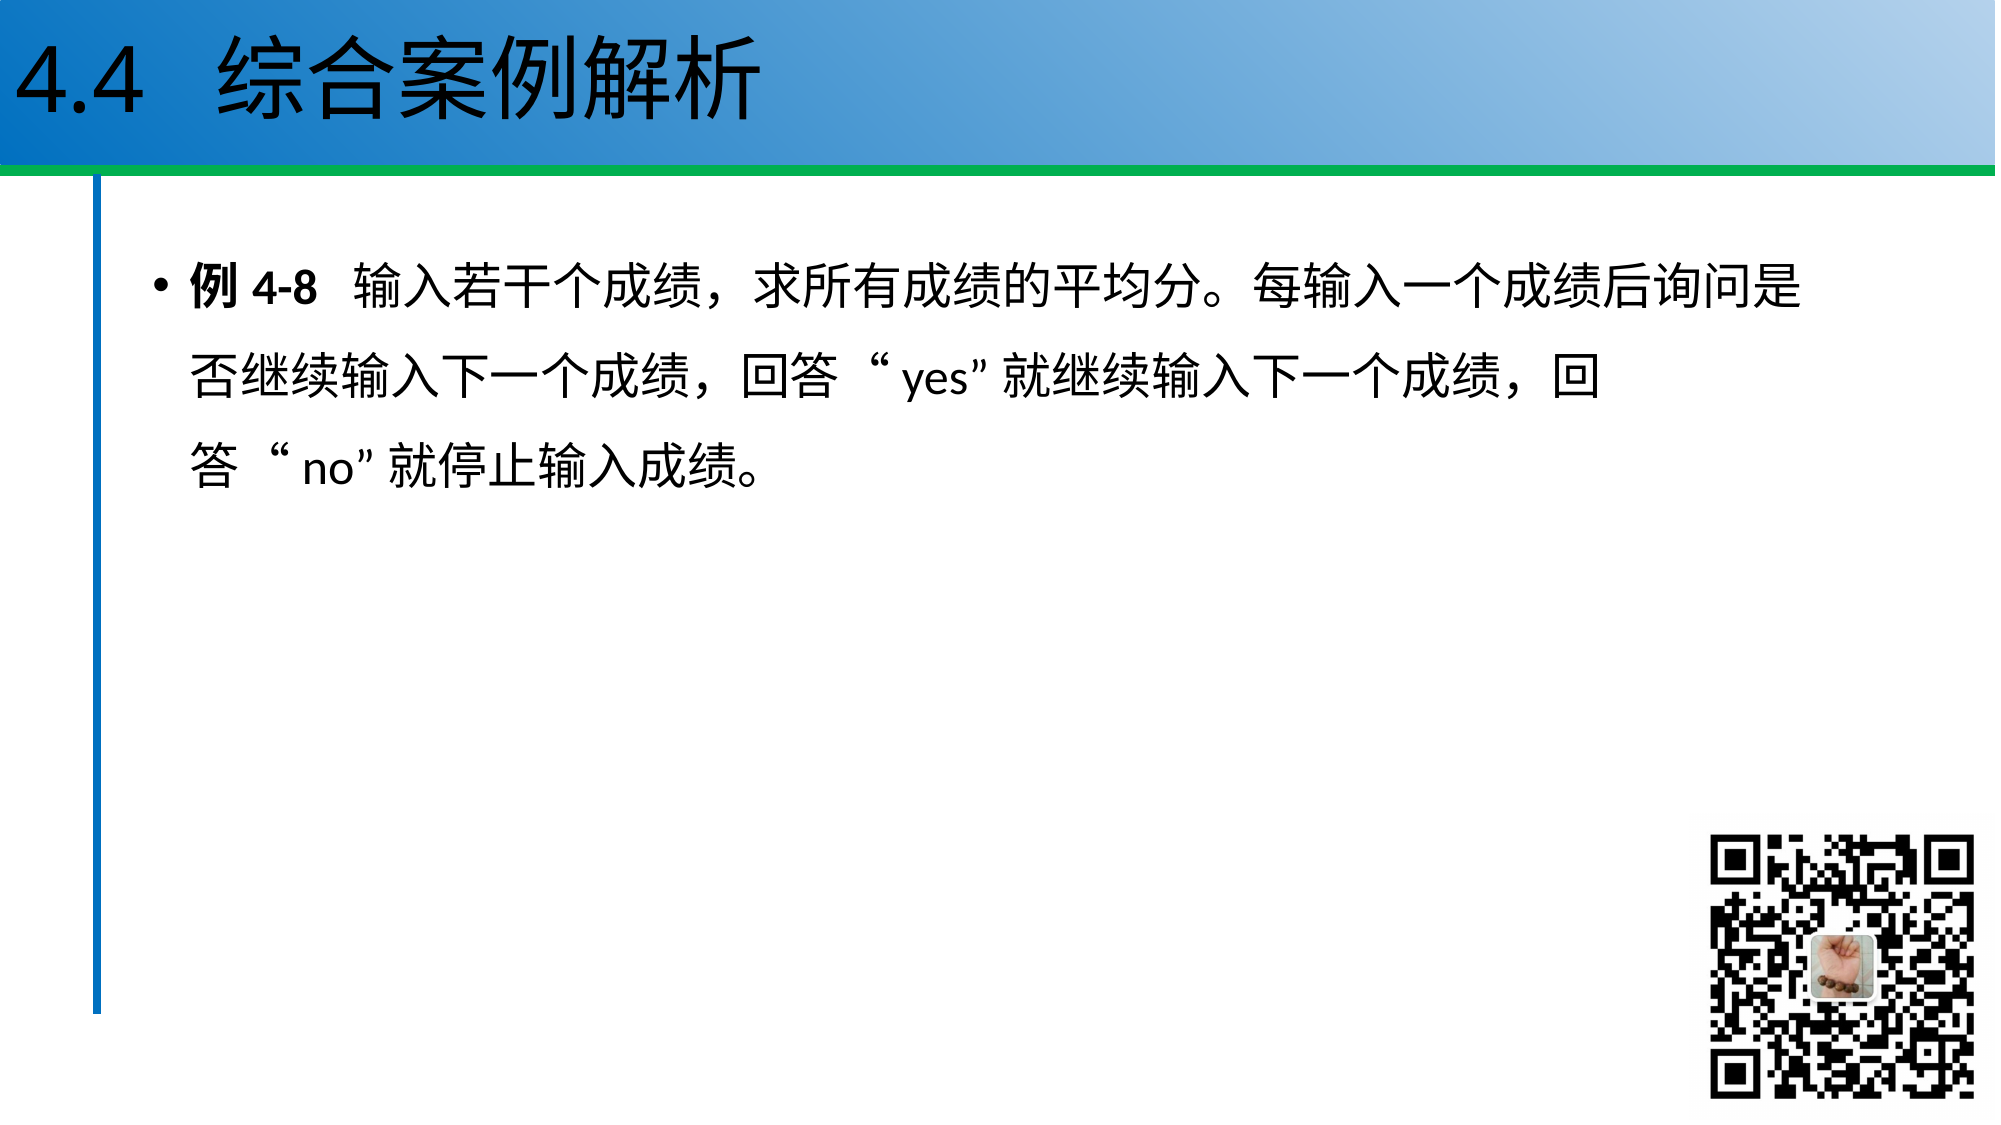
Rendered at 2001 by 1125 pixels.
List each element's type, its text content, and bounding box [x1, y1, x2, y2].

title 4.4 综合案例解析 [0, 0, 1995, 165]
slide_number [1412, 1042, 1863, 1103]
picture [1689, 813, 1995, 1120]
list 例4-8 输入若干个成绩，求所有成绩的平均分。每输入一个成绩后询问是否继续输入下一个成绩，回答“yes”就继续输入下一个成绩，回答“no”就停止输入成绩。 [137, 216, 1863, 1103]
